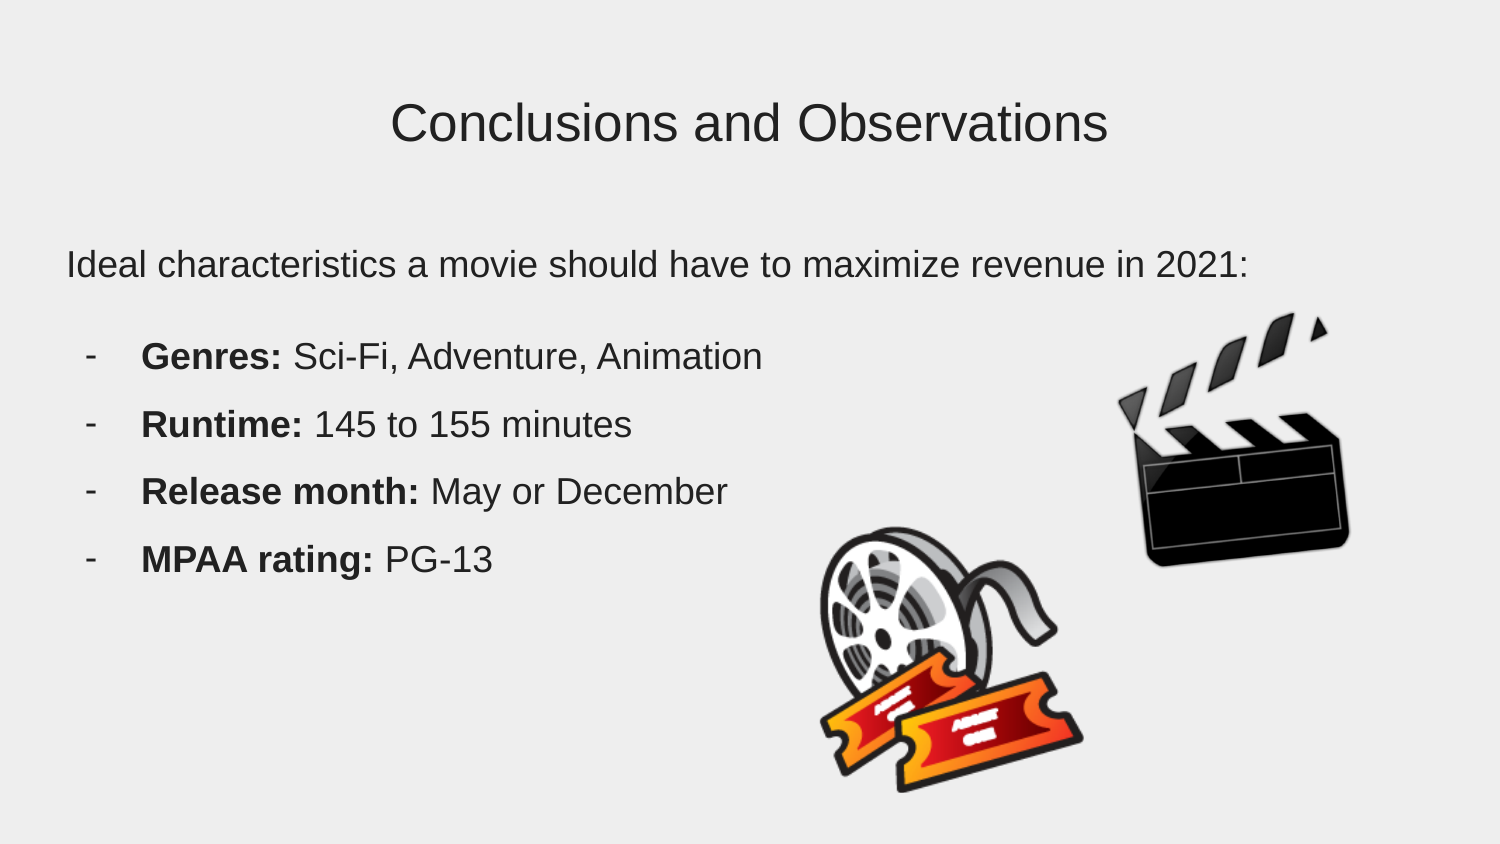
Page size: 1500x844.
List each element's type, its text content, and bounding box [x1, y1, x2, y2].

list Ideal characteristics a movie should have to maximize revenue in 2021: Genres: Sci-Fi, Adventure, Animation Runtime: 145 to 155 minutes Release month: May or December MPAA rating: PG-13 [51, 202, 1449, 803]
title Conclusions and Observations [51, 72, 1449, 167]
picture [817, 263, 1405, 794]
